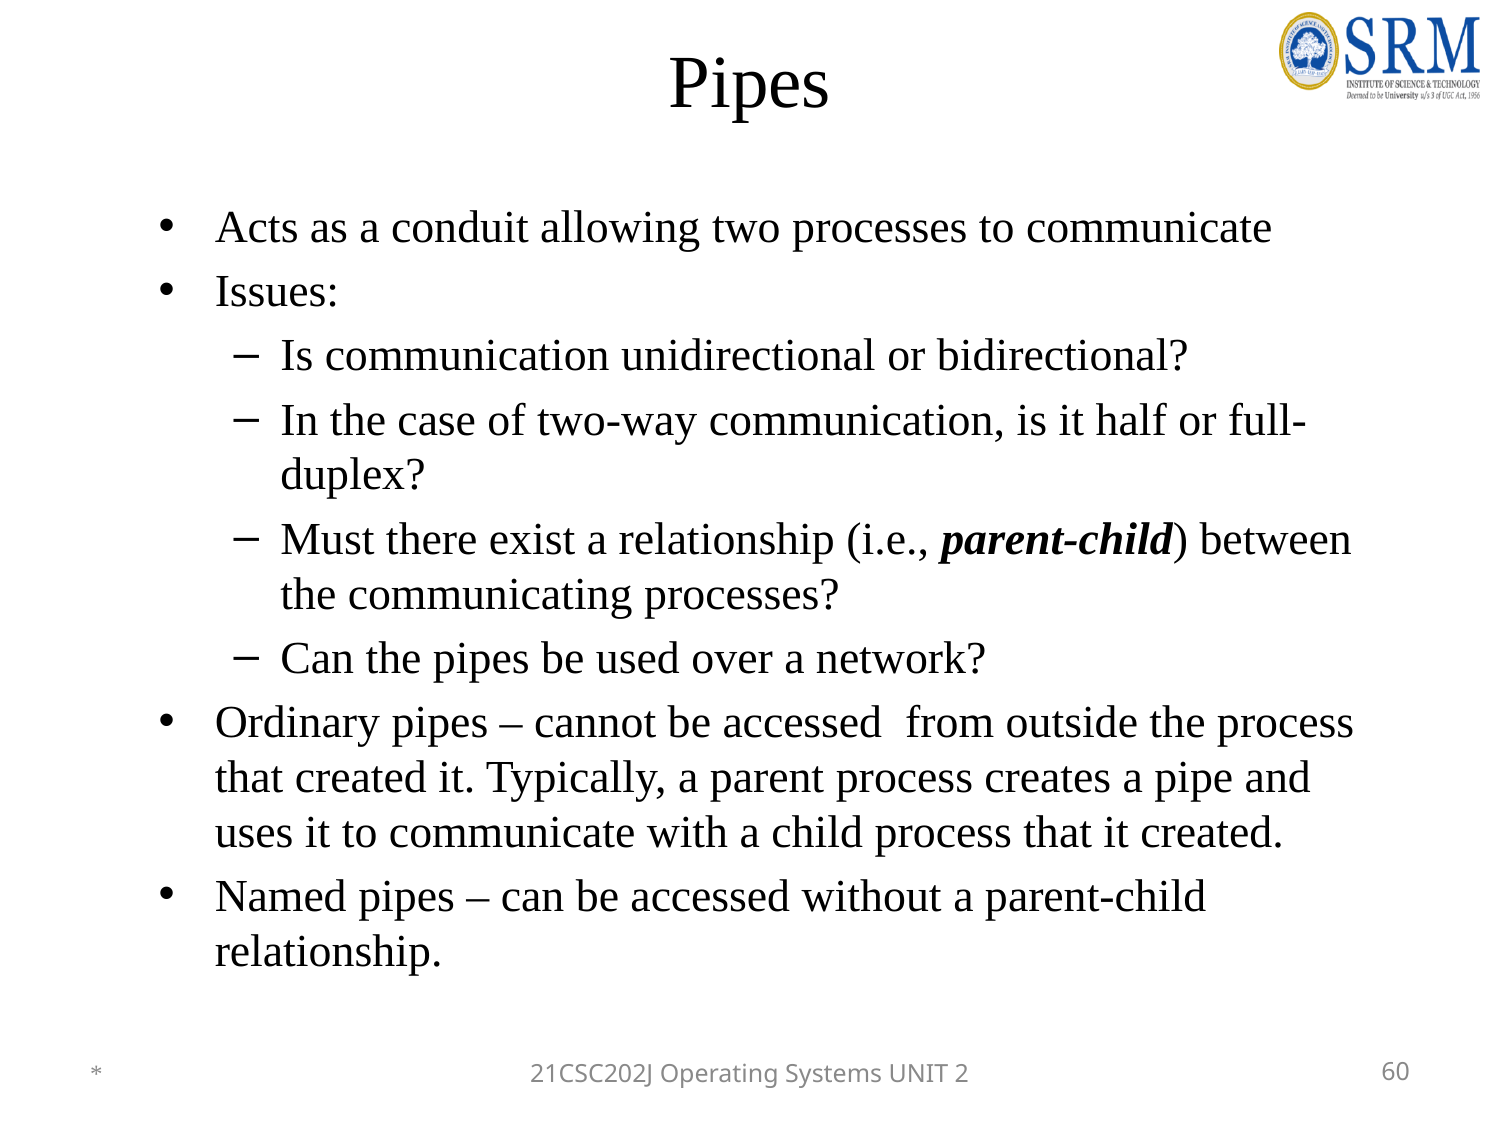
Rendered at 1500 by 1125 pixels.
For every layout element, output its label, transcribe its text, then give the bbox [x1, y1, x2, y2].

text_box ‹#› [1074, 1042, 1425, 1103]
picture [1279, 12, 1480, 100]
title Pipes [75, 29, 1425, 125]
text_box * [75, 1042, 425, 1103]
list Acts as a conduit allowing two processes to communicate Issues: Is communication unidirectional or bidirectional? In the case of two-way communication, is it half or full-duplex? Must there exist a relationship (i.e., parent-child) between the communicating processes? Can the pipes be used over a network? Ordinary pipes – cannot be accessed from outside the process that created it. Typically, a parent process creates a pipe and uses it to communicate with a child process that it created. Named pipes – can be accessed without a parent-child relationship. [143, 189, 1412, 933]
text_box 21CSC202J Operating Systems UNIT 2 [512, 1042, 988, 1103]
